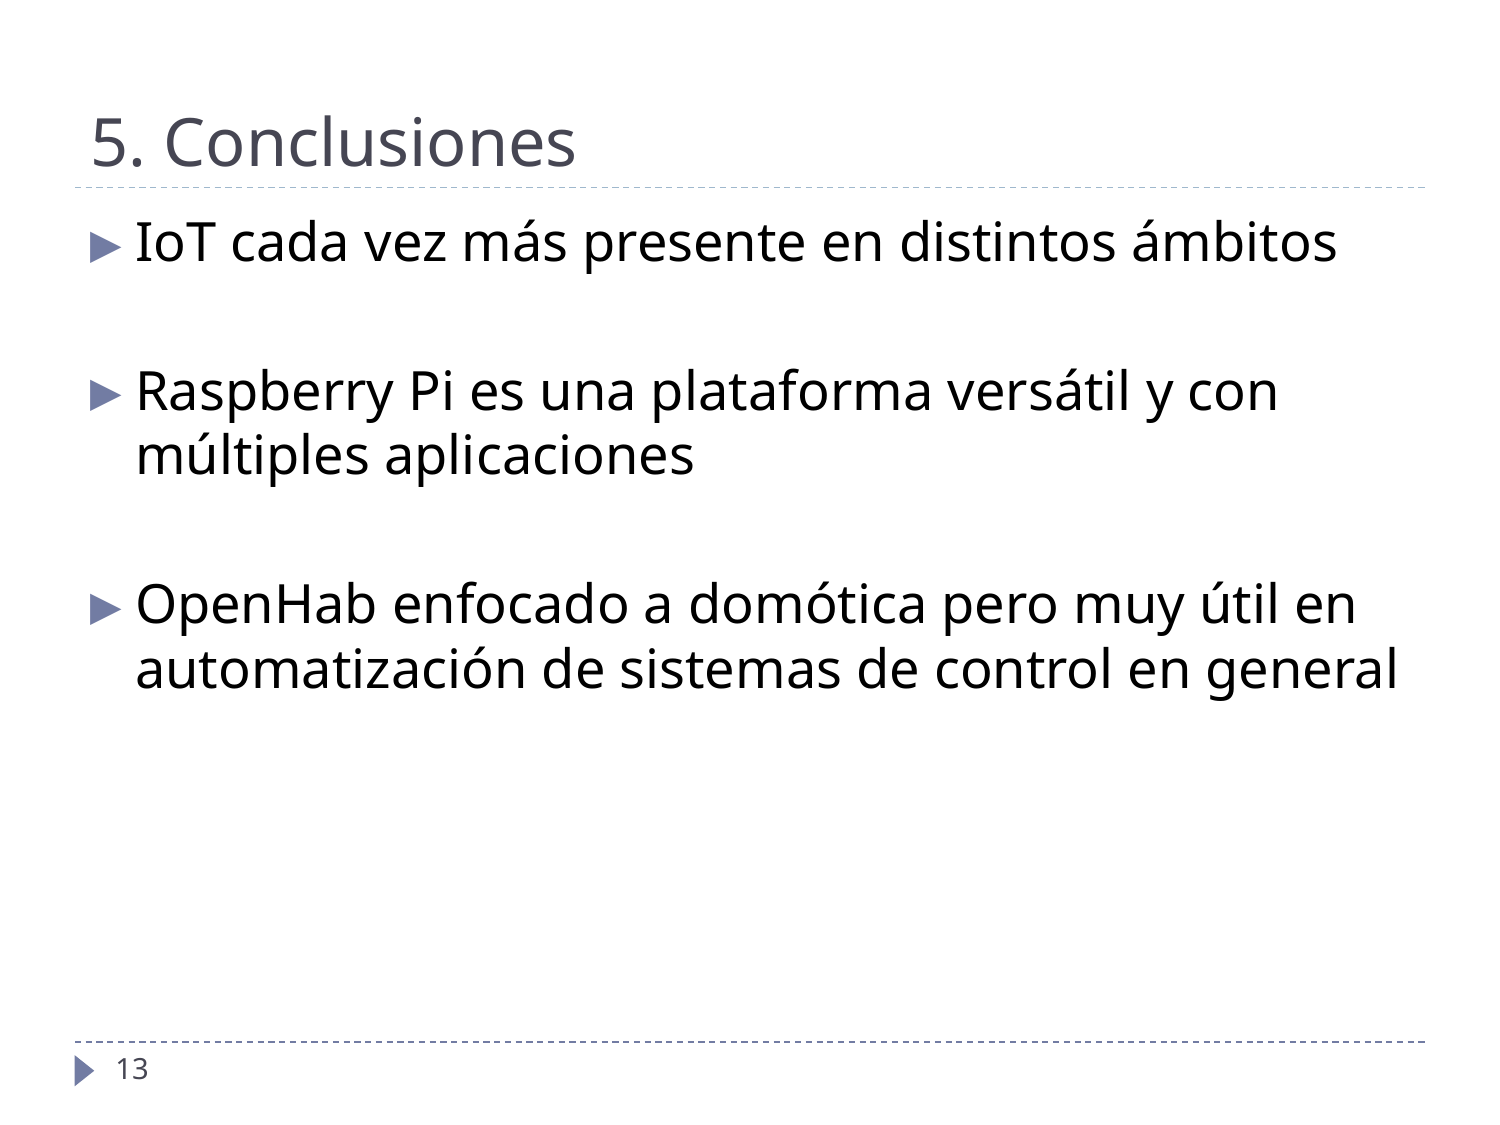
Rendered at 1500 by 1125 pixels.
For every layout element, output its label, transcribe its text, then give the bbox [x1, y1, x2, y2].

slide_number 13 [100, 1042, 426, 1103]
title 5. Conclusiones [75, 24, 1425, 188]
list IoT cada vez más presente en distintos ámbitos Raspberry Pi es una plataforma versátil y con múltiples aplicaciones OpenHab enfocado a domótica pero muy útil en automatización de sistemas de control en general [75, 200, 1425, 1010]
